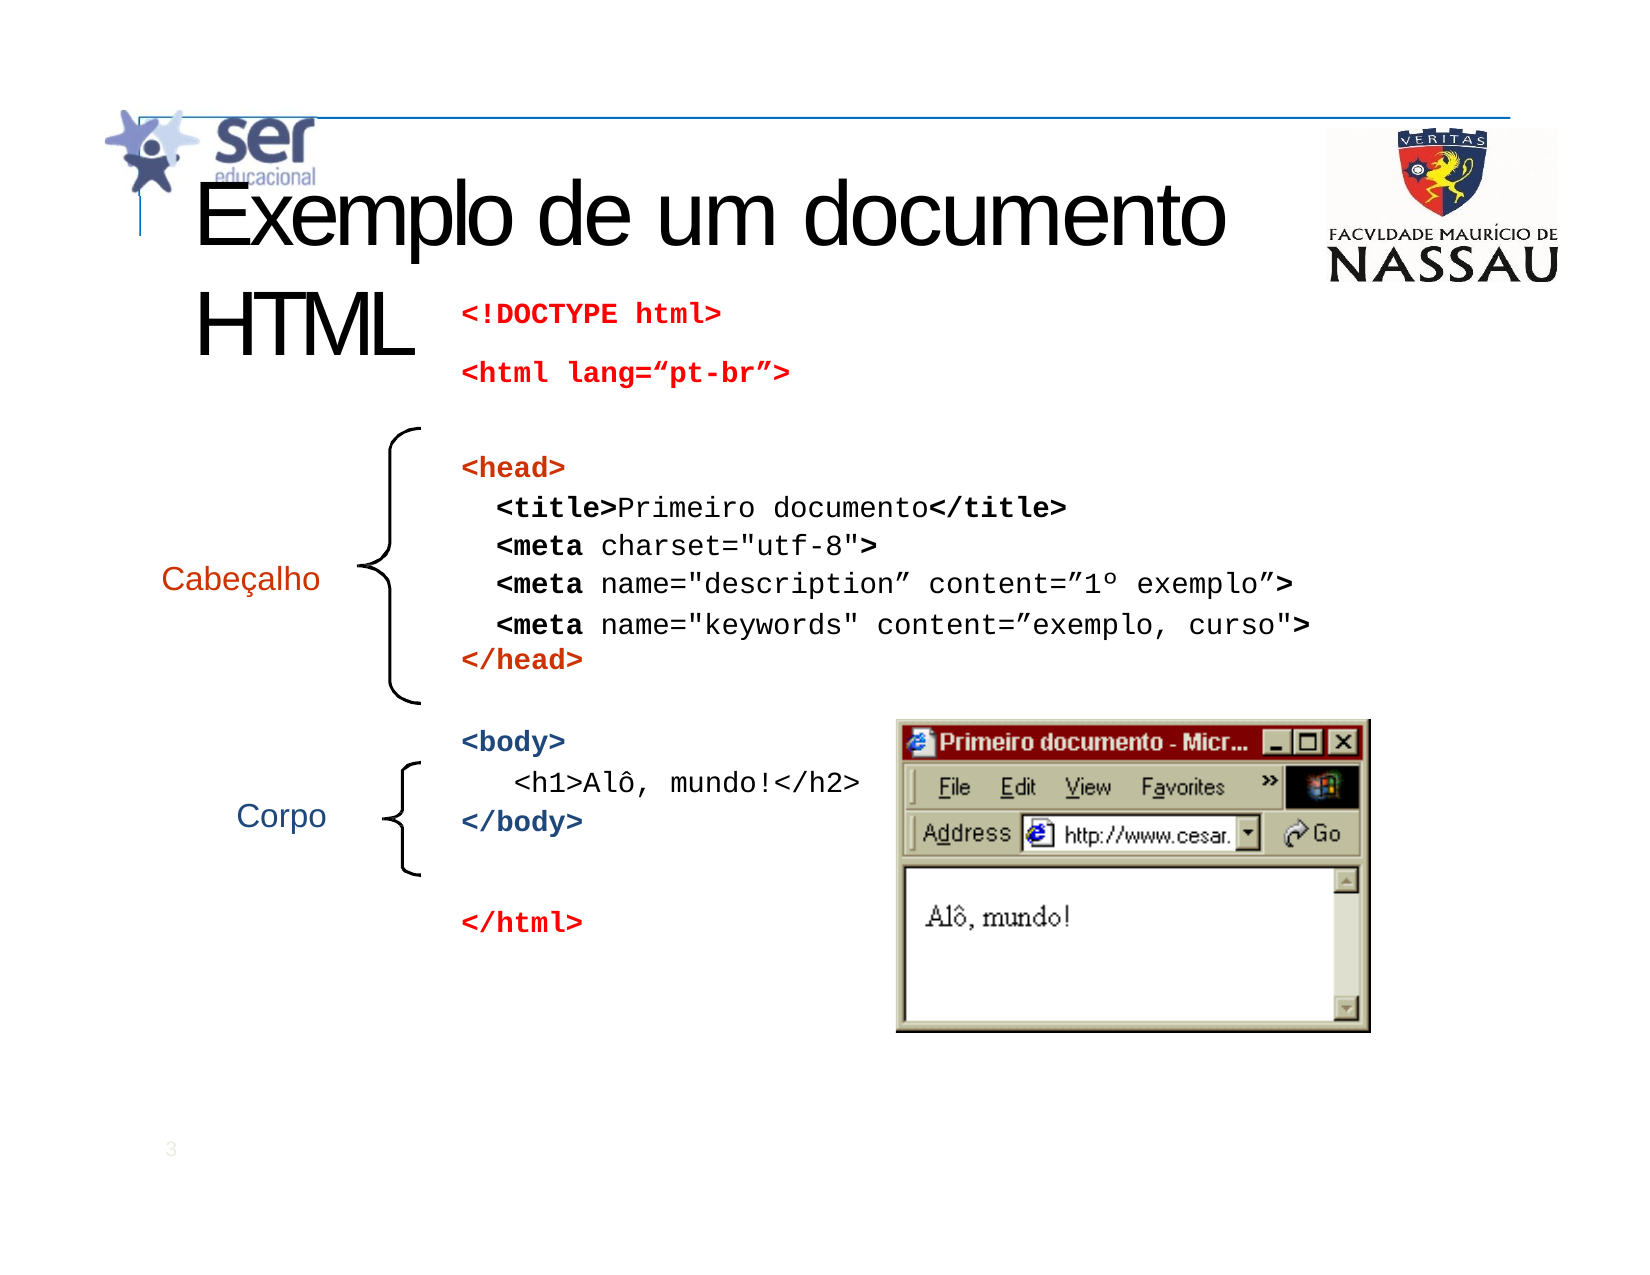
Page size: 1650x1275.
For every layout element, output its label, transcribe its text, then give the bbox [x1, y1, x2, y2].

text_box Corpo [234, 792, 330, 835]
text_box <head> <title>Primeiro documento</title> <meta charset="utf-8"> <meta name="description” content=”1º exemplo”> <meta name="keywords" content=”exemplo, curso"> </head> [459, 441, 1319, 676]
text_box <body> <h1>Alô, mundo!</h2> </body> [459, 713, 866, 838]
text_box 3 [159, 1134, 184, 1161]
text_box [356, 426, 421, 705]
text_box [382, 760, 421, 877]
text_box Cabeçalho [159, 554, 324, 597]
picture [1326, 128, 1558, 282]
picture [103, 109, 318, 196]
title Exemplo de um documento HTML [191, 151, 1456, 374]
text_box [895, 718, 1371, 1033]
text_box </html> [459, 901, 586, 939]
text_box <!DOCTYPE html> <html lang=“pt-br”> [459, 292, 796, 389]
